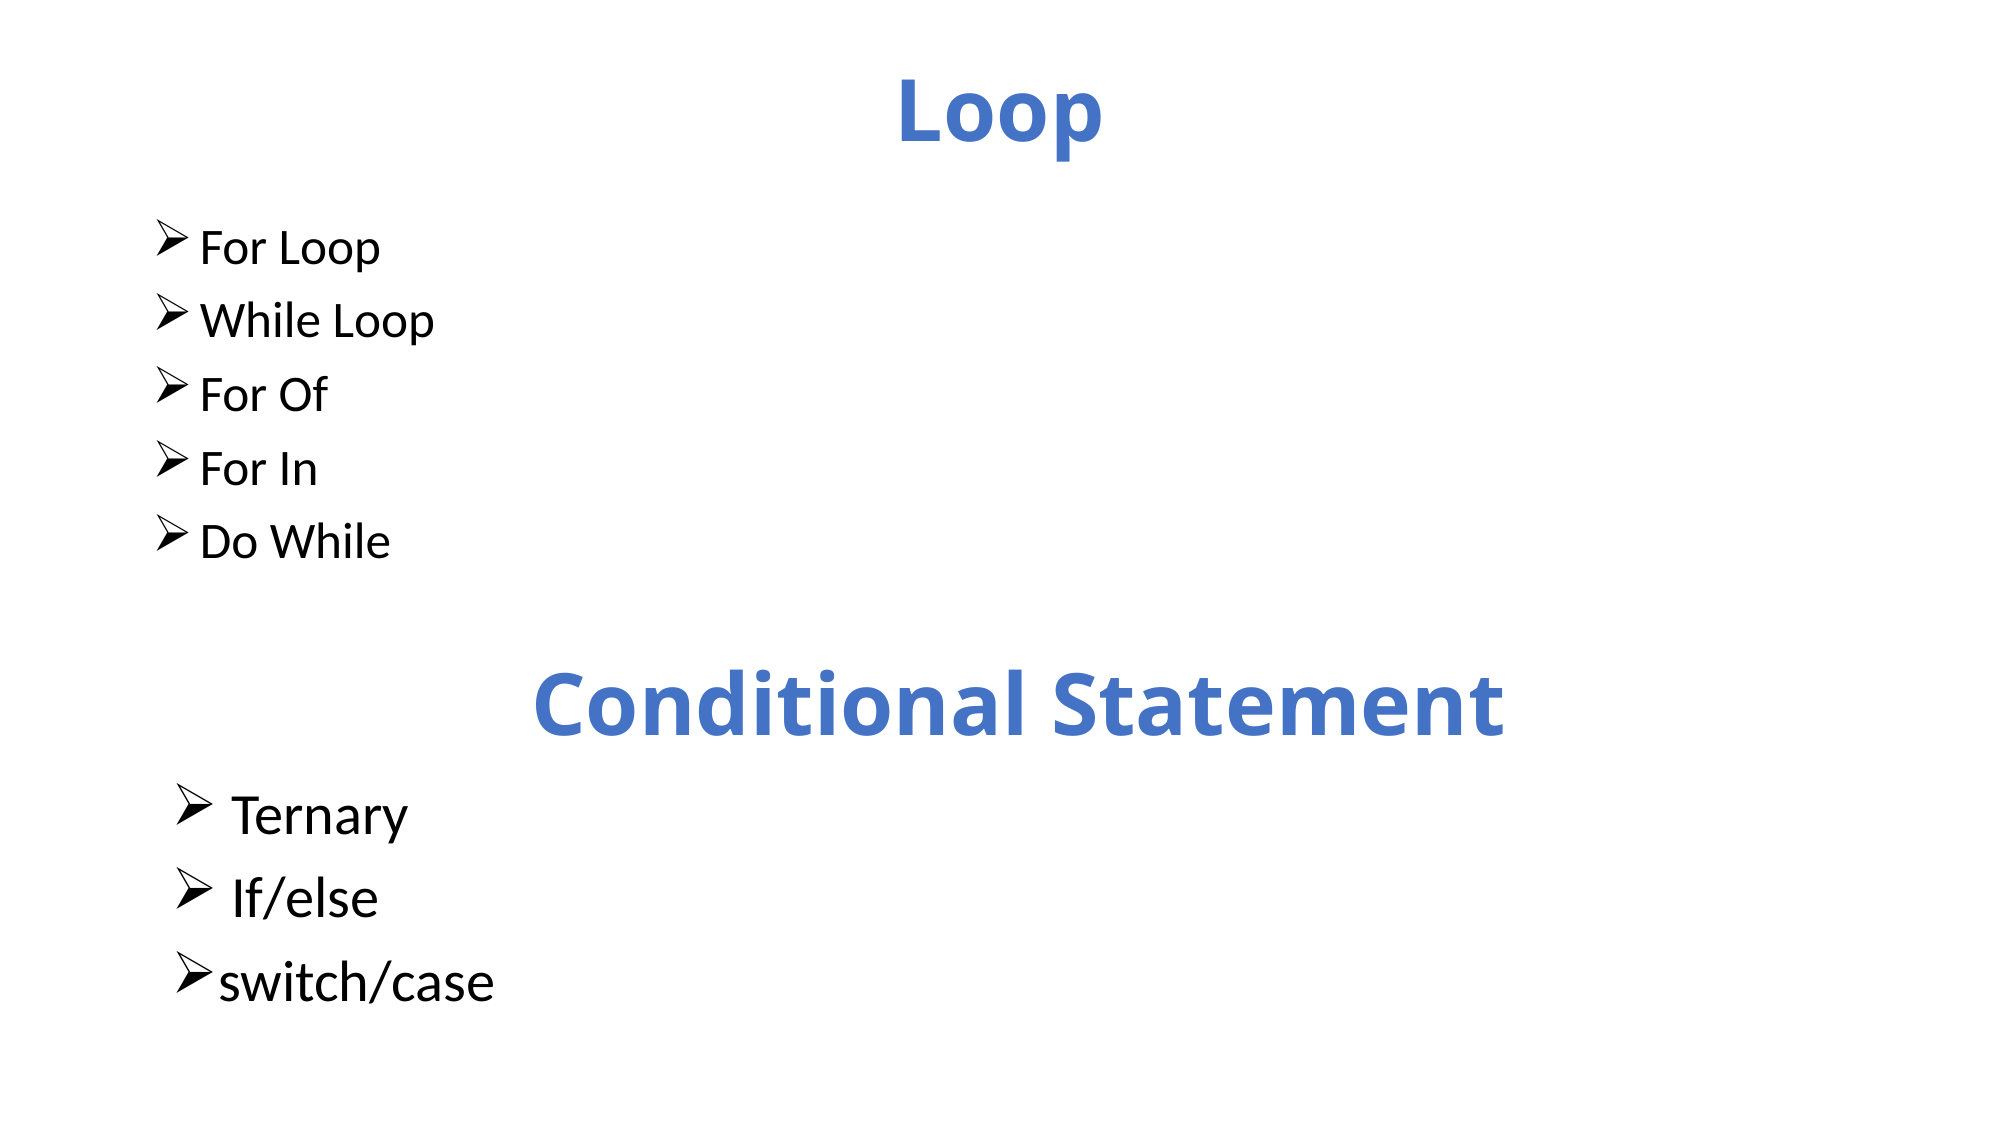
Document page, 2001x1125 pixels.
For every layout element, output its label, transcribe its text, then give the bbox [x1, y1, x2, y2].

title Loop [137, 59, 1863, 169]
text_box Conditional Statement [156, 653, 1882, 762]
text_box Ternary If/else switch/case [156, 776, 1882, 1033]
list For Loop While Loop For Of For In Do While [137, 212, 1863, 580]
